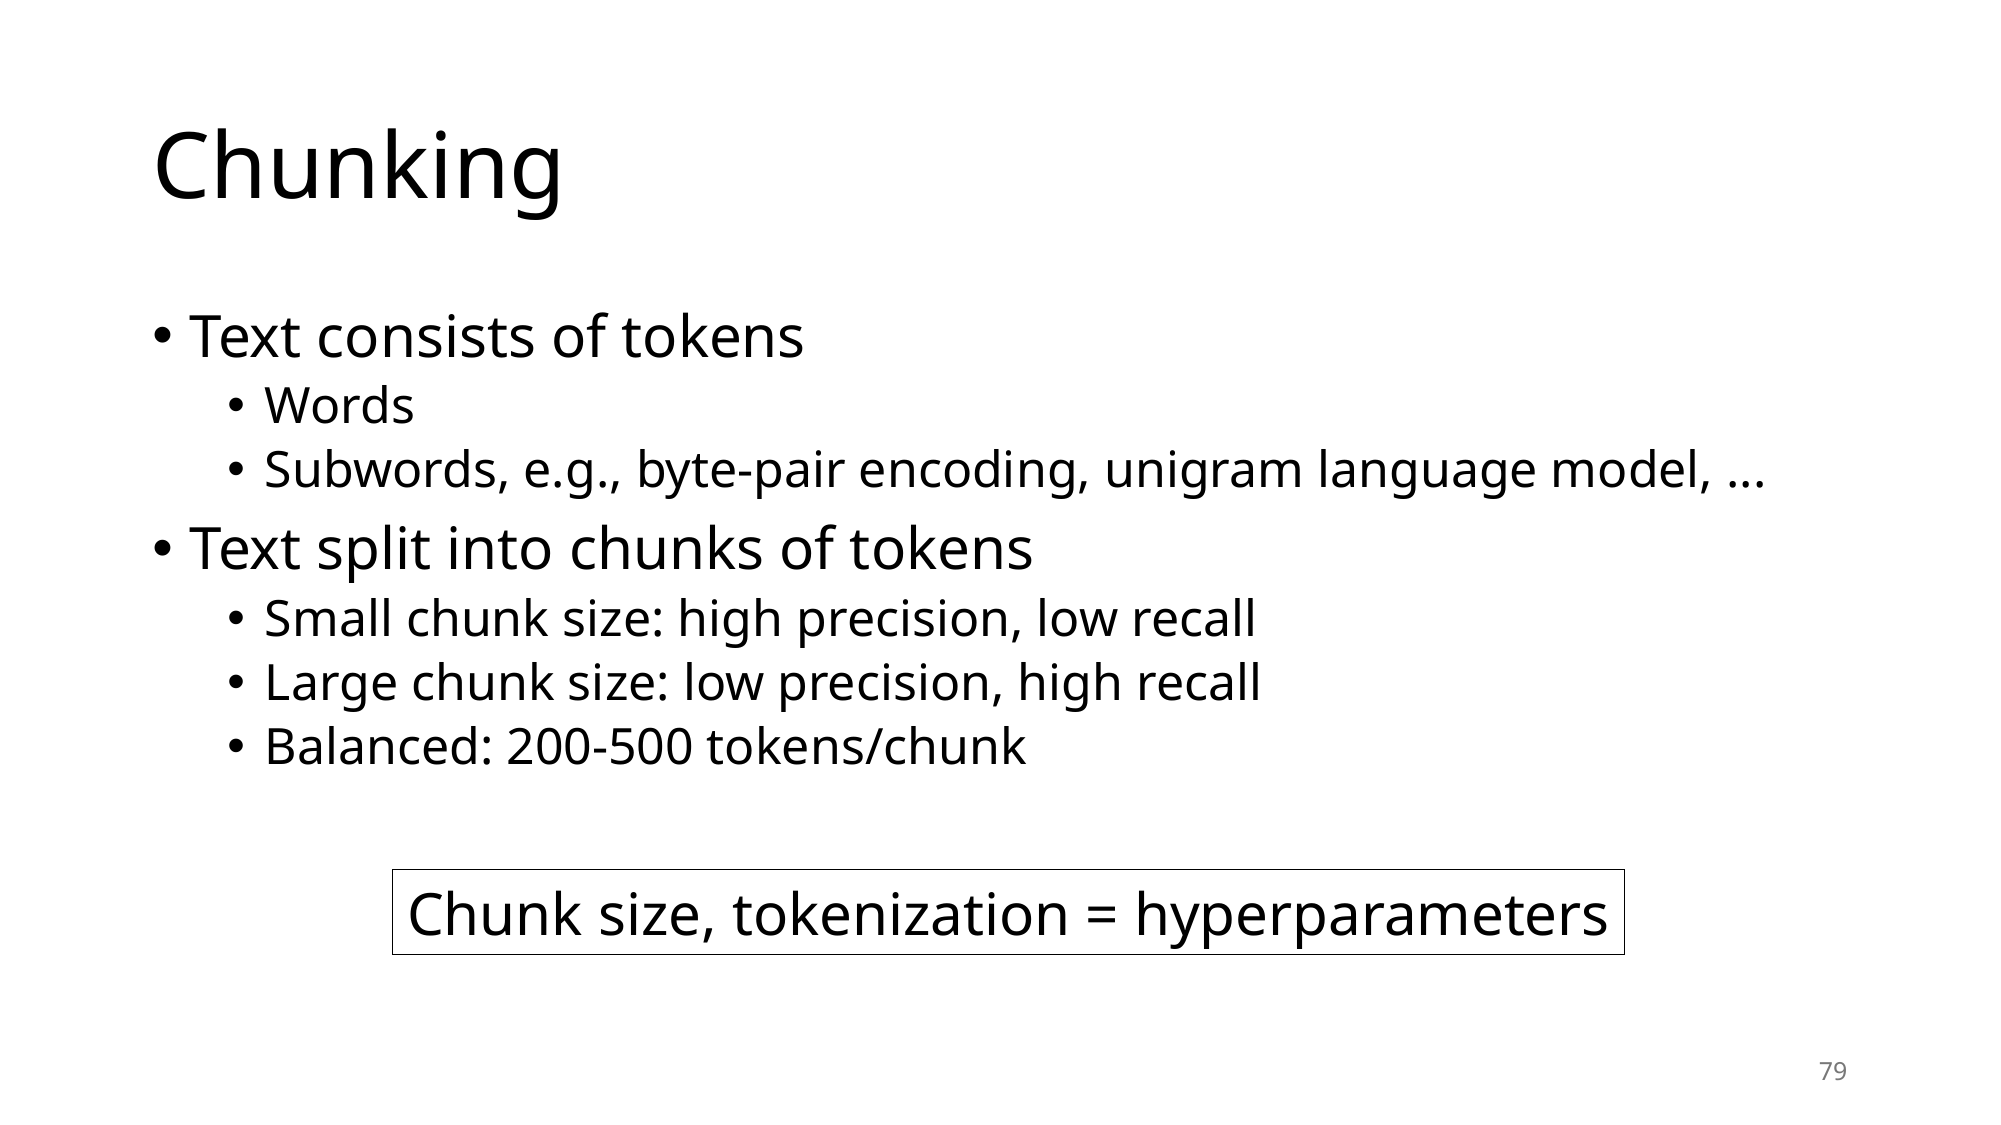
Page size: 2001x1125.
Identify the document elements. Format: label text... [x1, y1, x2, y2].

title Chunking [137, 59, 1863, 278]
text_box Chunk size, tokenization = hyperparameters [392, 869, 1625, 955]
list Text consists of tokens Words Subwords, e.g., byte-pair encoding, unigram language model, ... Text split into chunks of tokens Small chunk size: high precision, low recall Large chunk size: low precision, high recall Balanced: 200-500 tokens/chunk [137, 299, 1863, 1014]
slide_number 79 [1412, 1042, 1863, 1103]
